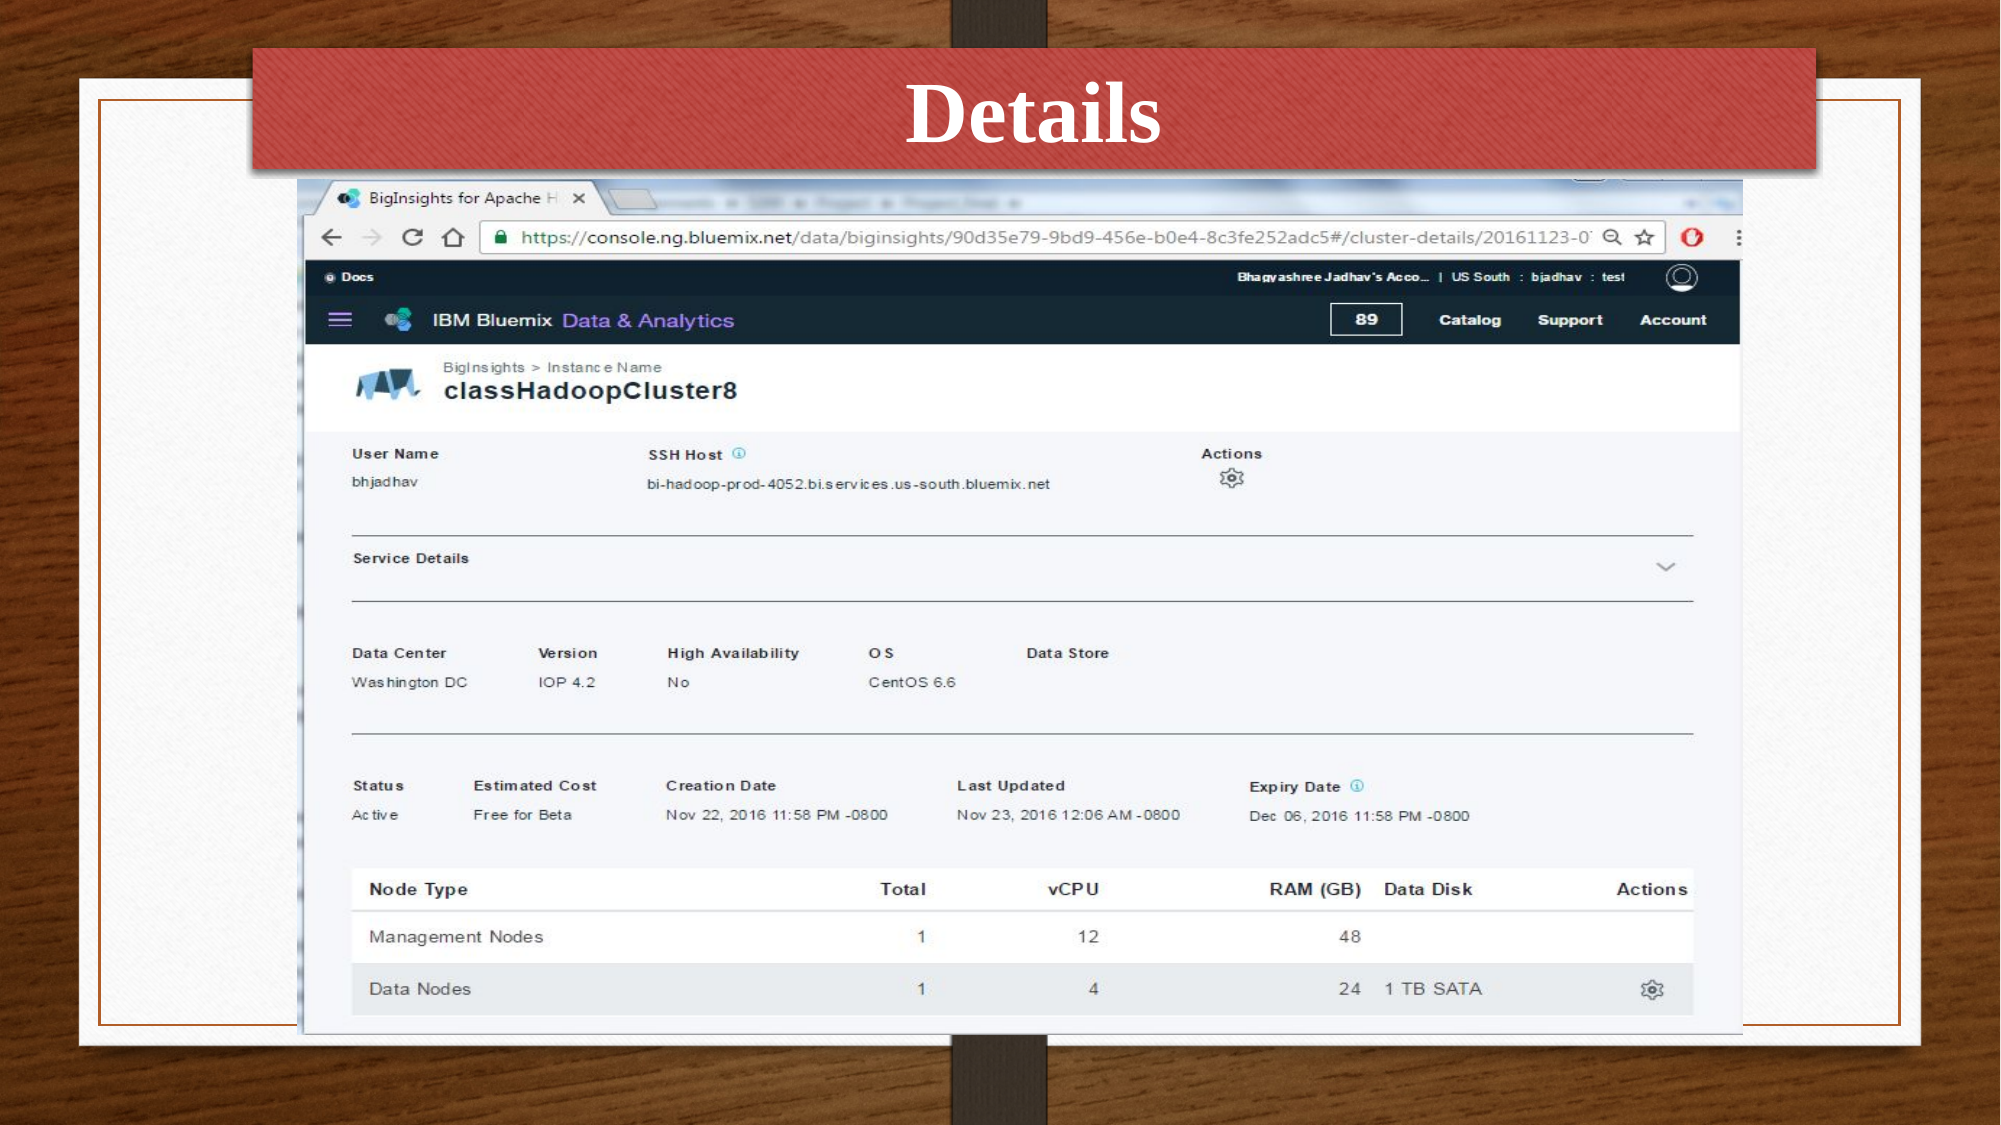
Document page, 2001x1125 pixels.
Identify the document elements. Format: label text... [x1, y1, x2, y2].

text_box Details [252, 48, 1817, 169]
picture [0, 0, 2001, 1125]
